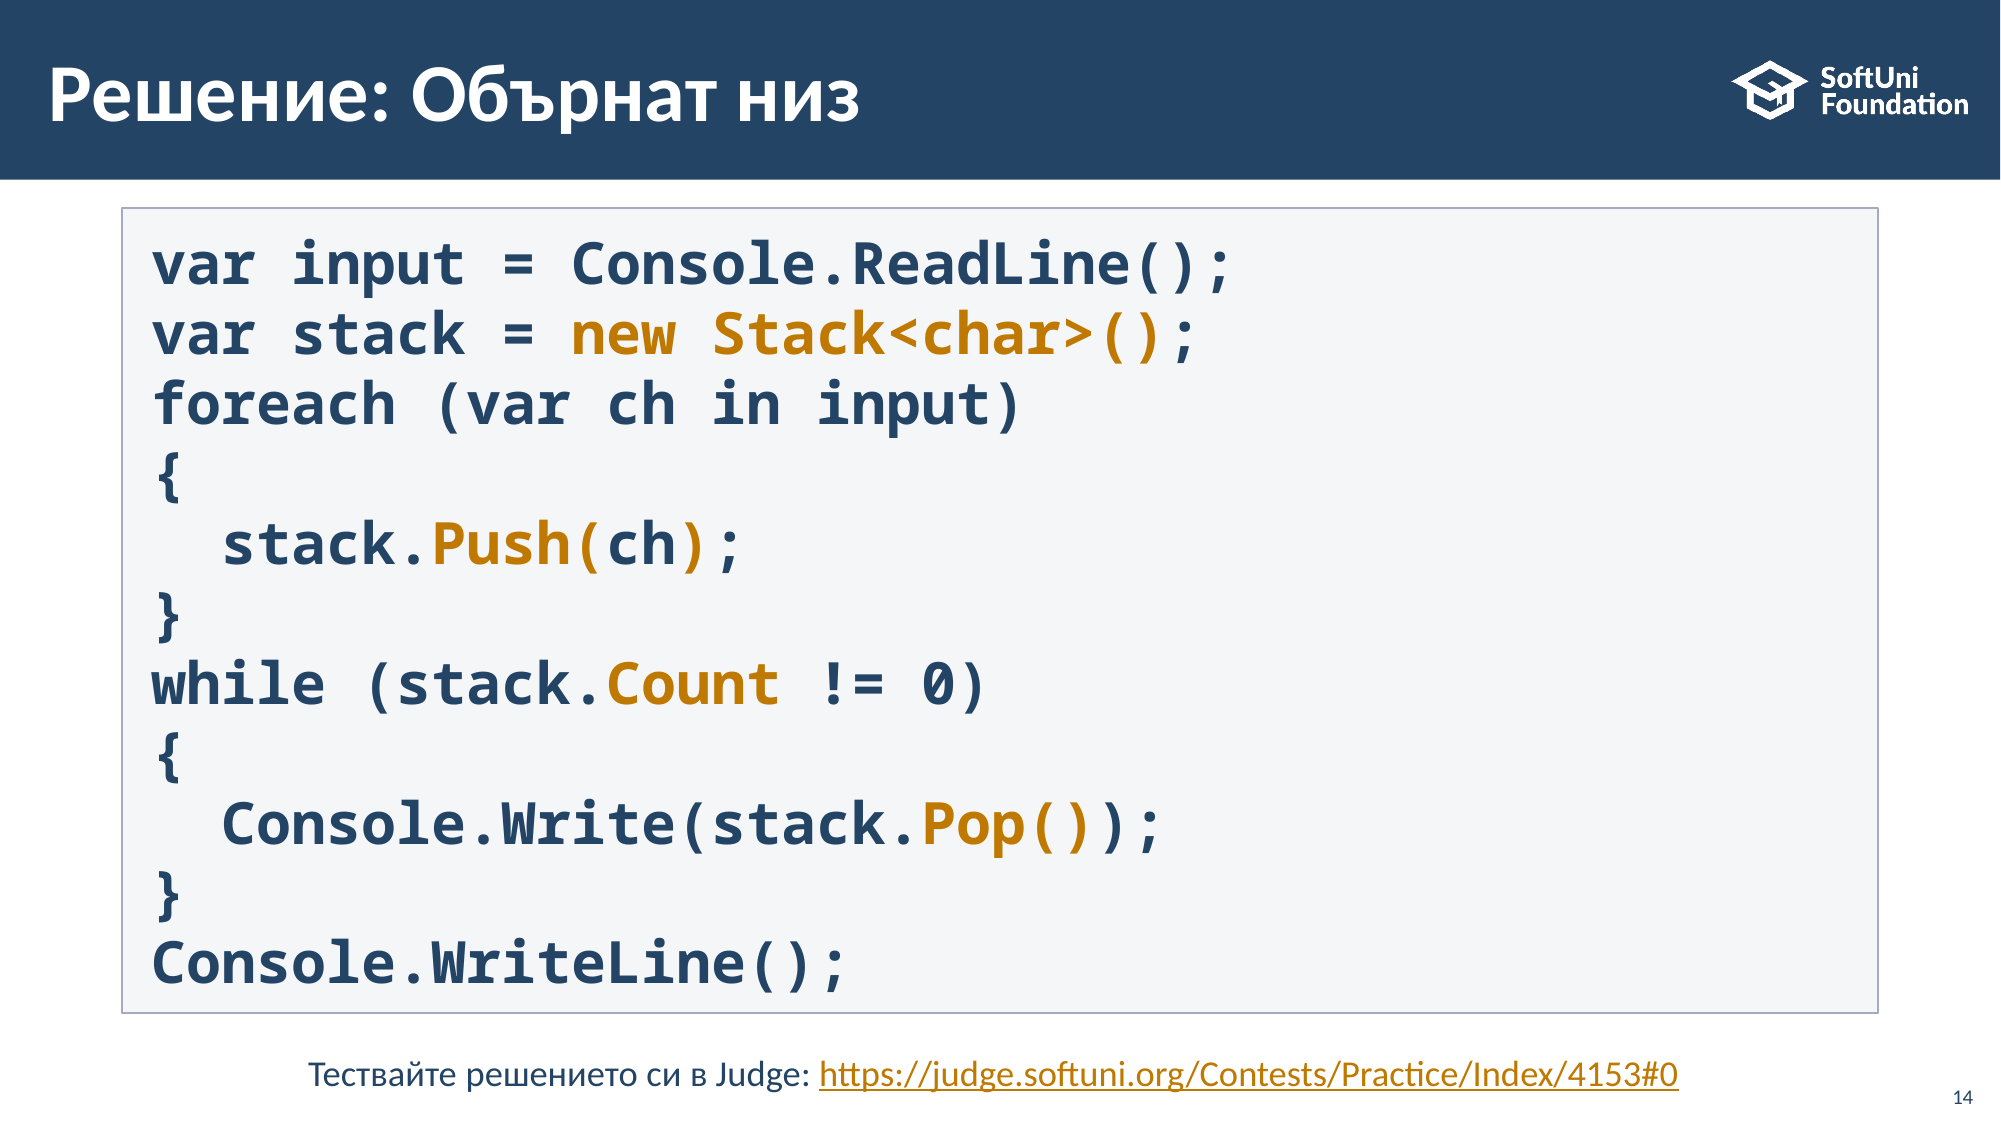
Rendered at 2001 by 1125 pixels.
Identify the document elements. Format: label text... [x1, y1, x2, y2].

text_box Тествайте решението си в Judge: https://judge.softuni.org/Contests/Practice/Index/4153#0 [125, 1042, 1863, 1101]
slide_number 14 [1927, 1067, 1989, 1117]
title Решение: Обърнат низ [31, 16, 1716, 162]
picture [1731, 60, 1968, 120]
text_box var input = Console.ReadLine(); var stack = new Stack<char>(); foreach (var ch in input) { stack.Push(ch); } while (stack.Count != 0) { Console.Write(stack.Pop()); } Console.WriteLine(); [121, 208, 1879, 1014]
